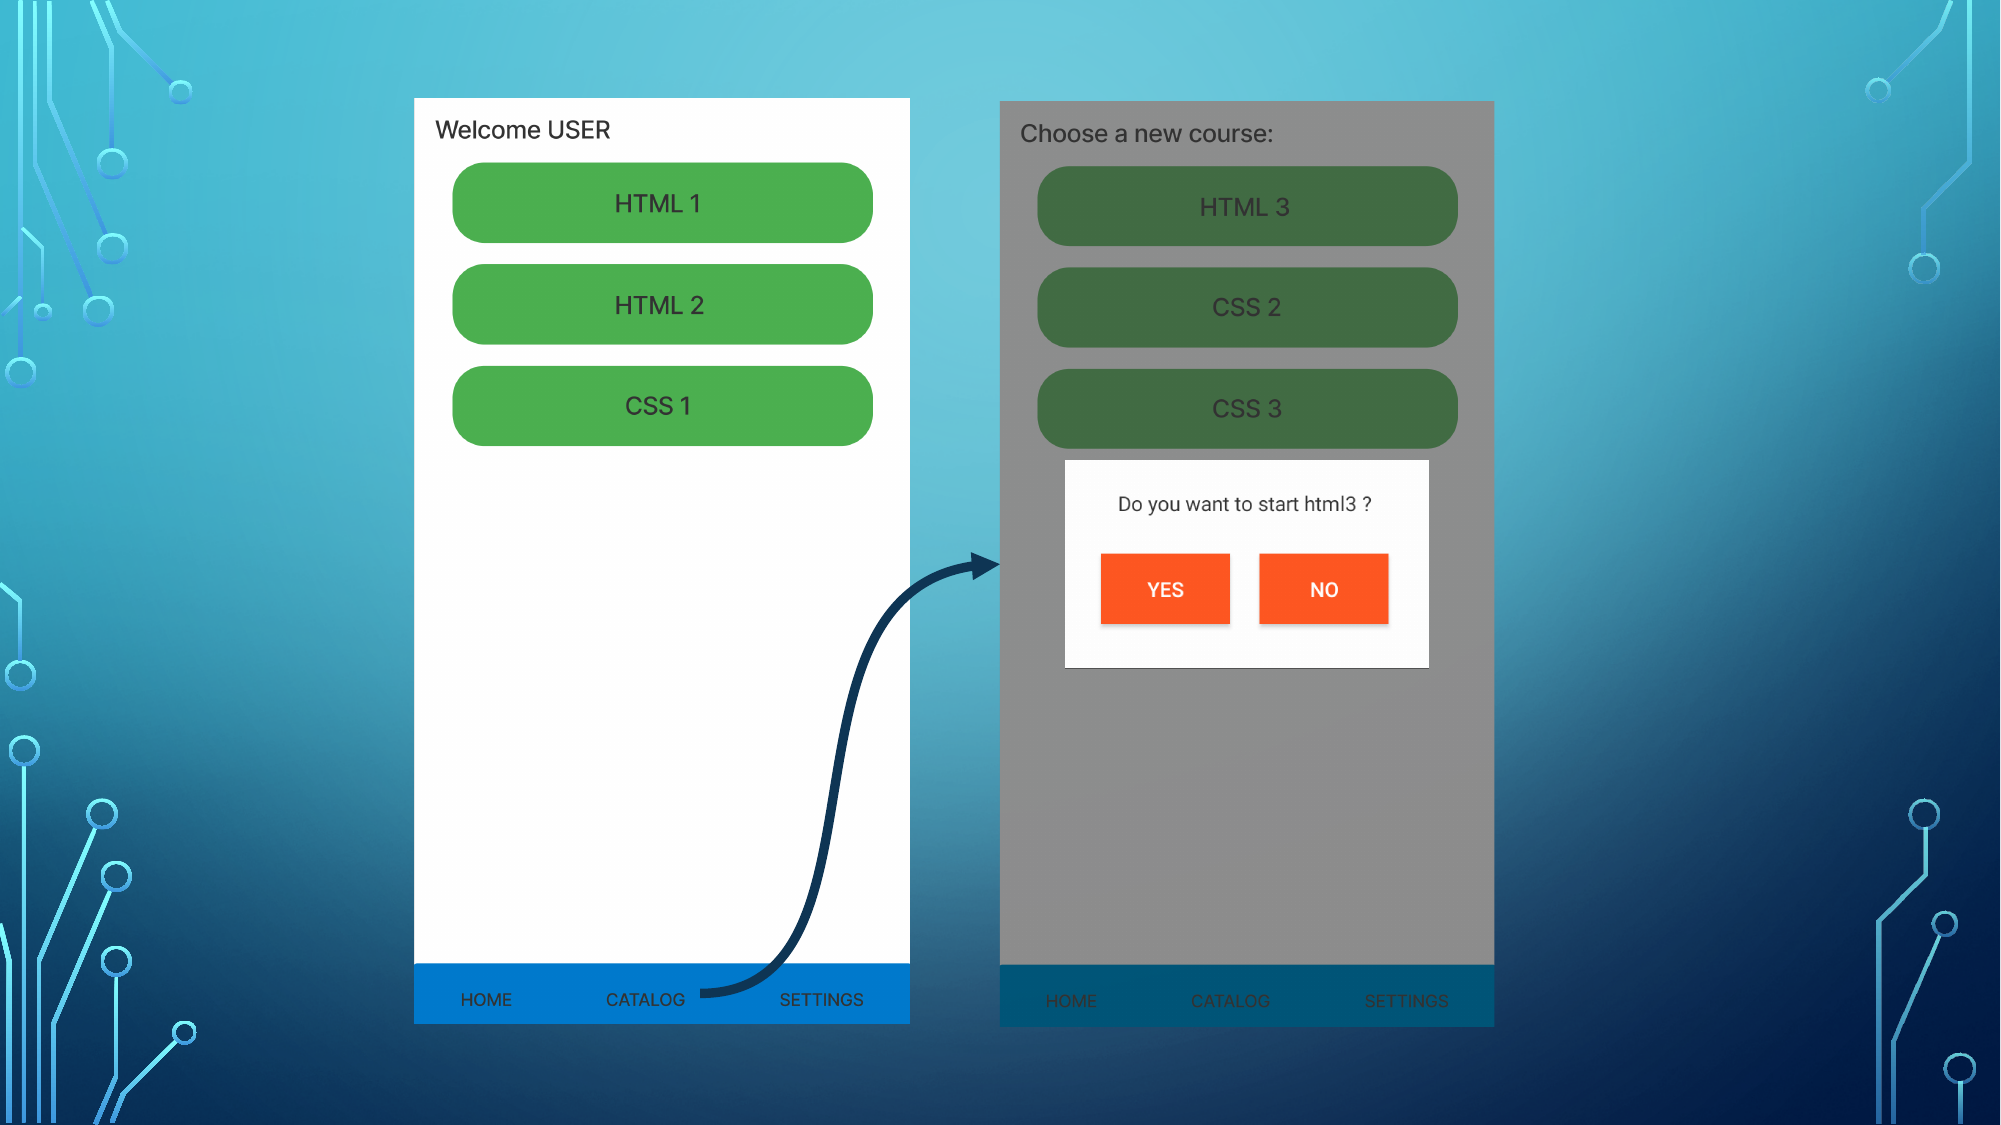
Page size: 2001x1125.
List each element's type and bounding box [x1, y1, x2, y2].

list [999, 101, 1495, 1028]
picture [1065, 459, 1429, 669]
picture [413, 97, 911, 1024]
text_box [699, 563, 1001, 994]
